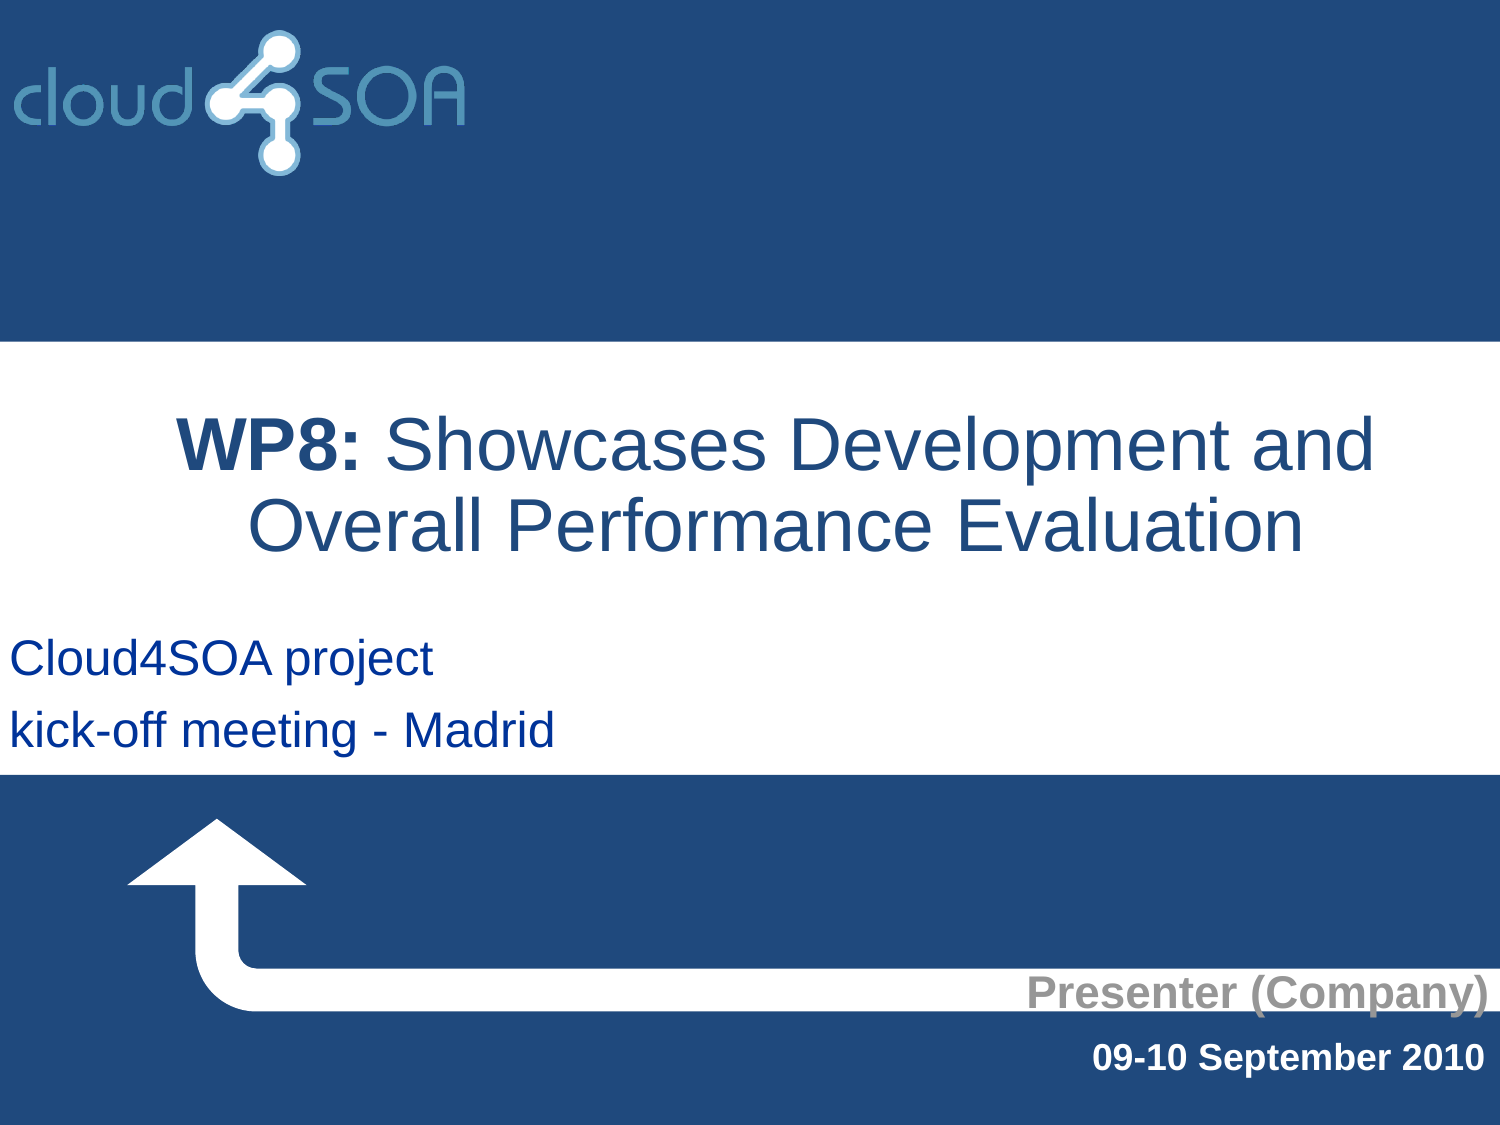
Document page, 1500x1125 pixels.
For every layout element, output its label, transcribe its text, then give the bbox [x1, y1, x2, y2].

subtitle Cloud4SOA project kick-off meeting - Madrid [9, 625, 624, 761]
text_box [0, 773, 1500, 1125]
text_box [126, 818, 1500, 1125]
picture [11, 30, 469, 177]
title WP8: Showcases Development and Overall Performance Evaluation [74, 384, 1479, 568]
text_box [0, 0, 1500, 344]
